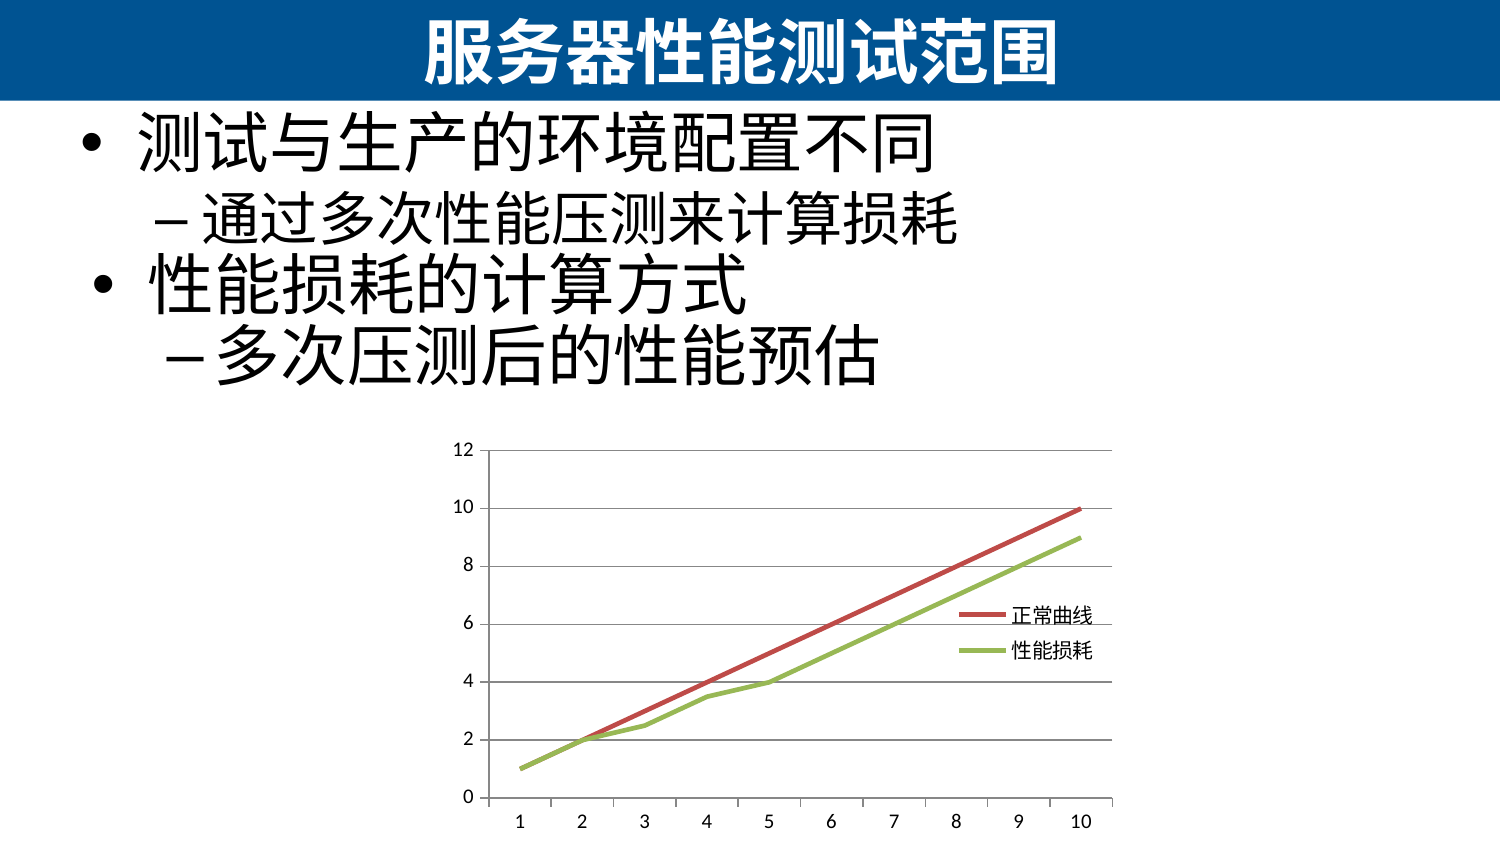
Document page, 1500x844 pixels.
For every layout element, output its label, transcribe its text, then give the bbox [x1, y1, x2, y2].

chart [253, 421, 1114, 844]
list 测试与生产的环境配置不同 通过多次性能压测来计算损耗 [64, 102, 1415, 660]
text_box 性能损耗的计算方式 多次压测后的性能预估 [76, 244, 1427, 802]
title 服务器性能测试范围 [2, 0, 1483, 101]
